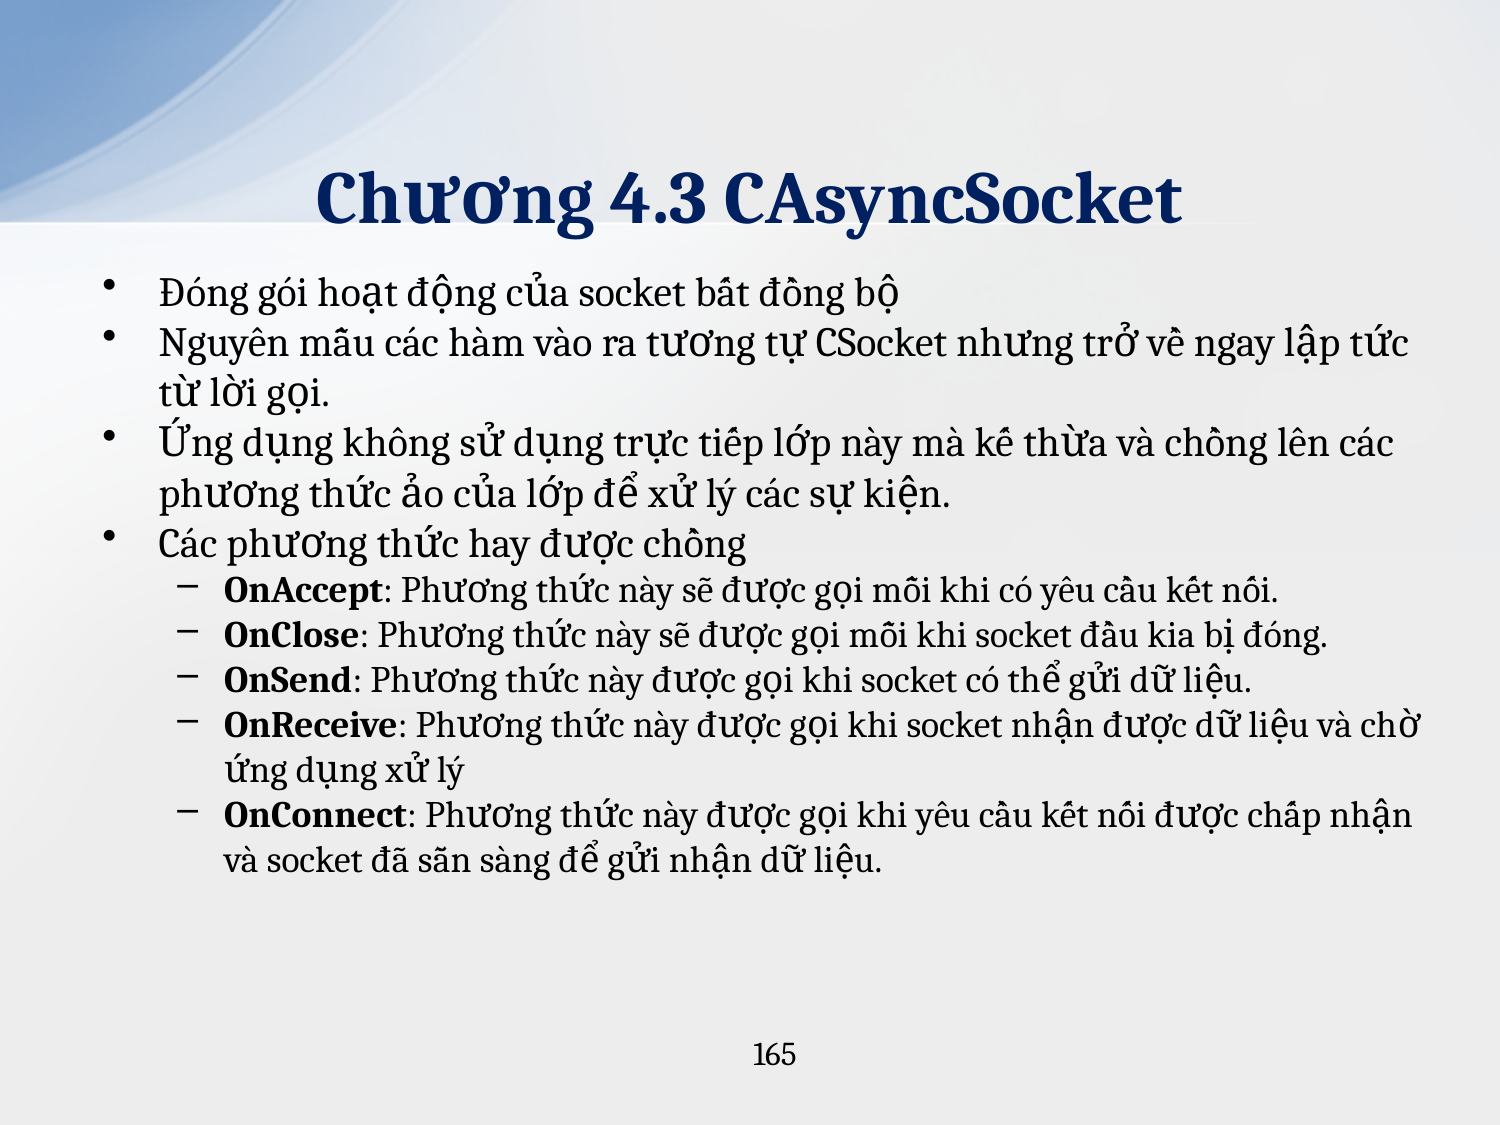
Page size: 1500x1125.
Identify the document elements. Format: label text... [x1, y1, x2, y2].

slide_number 165 [125, 1024, 1425, 1103]
title Chương 4.3 CAsyncSocket [75, 58, 1425, 247]
picture [0, 0, 1500, 1125]
list Đóng gói hoạt động của socket bất đồng bộ Nguyên mẫu các hàm vào ra tương tự CSocket nhưng trở về ngay lập tức từ lời gọi. Ứng dụng không sử dụng trực tiếp lớp này mà kế thừa và chồng lên các phương thức ảo của lớp để xử lý các sự kiện. Các phương thức hay được chồng OnAccept: Phương thức này sẽ được gọi mỗi khi có yêu cầu kết nối. OnClose: Phương thức này sẽ được gọi mỗi khi socket đầu kia bị đóng. OnSend: Phương thức này được gọi khi socket có thể gửi dữ liệu. OnReceive: Phương thức này được gọi khi socket nhận được dữ liệu và chờ ứng dụng xử lý OnConnect: Phương thức này được gọi khi yêu cầu kết nối được chấp nhận và socket đã sẵn sàng để gửi nhận dữ liệu. [87, 257, 1438, 1000]
